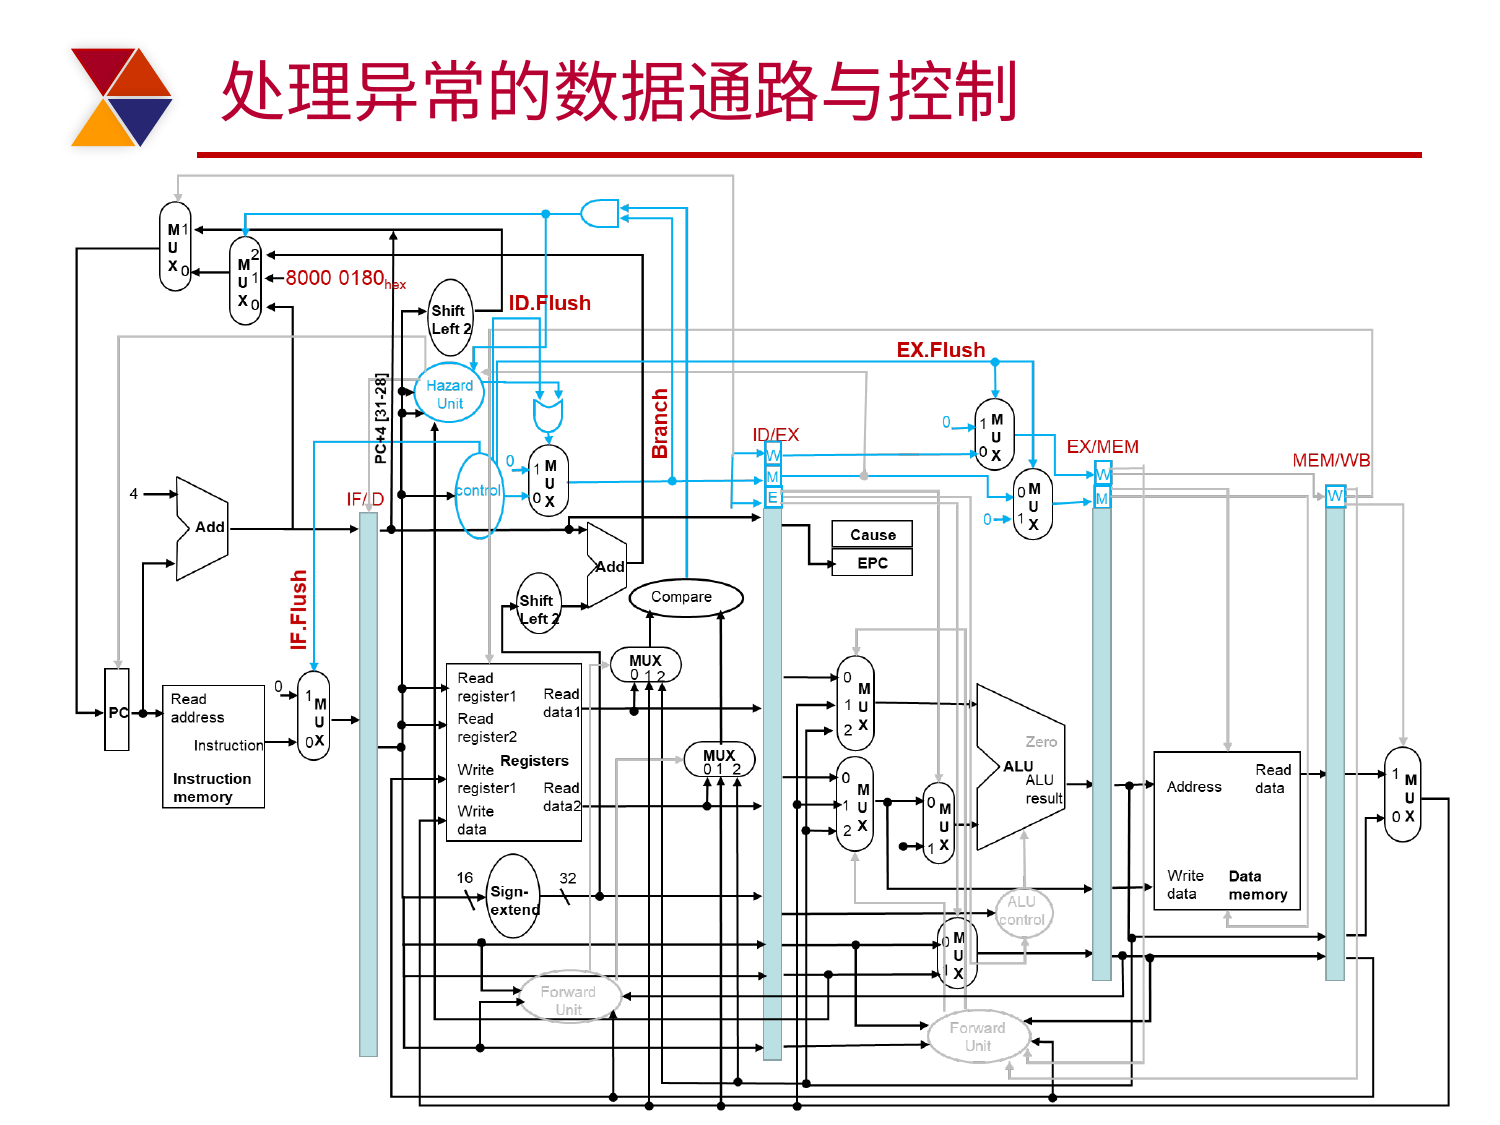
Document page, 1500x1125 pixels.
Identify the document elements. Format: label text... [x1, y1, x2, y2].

picture [74, 174, 1450, 1111]
title 处理异常的数据通路与控制 [204, 36, 1405, 137]
